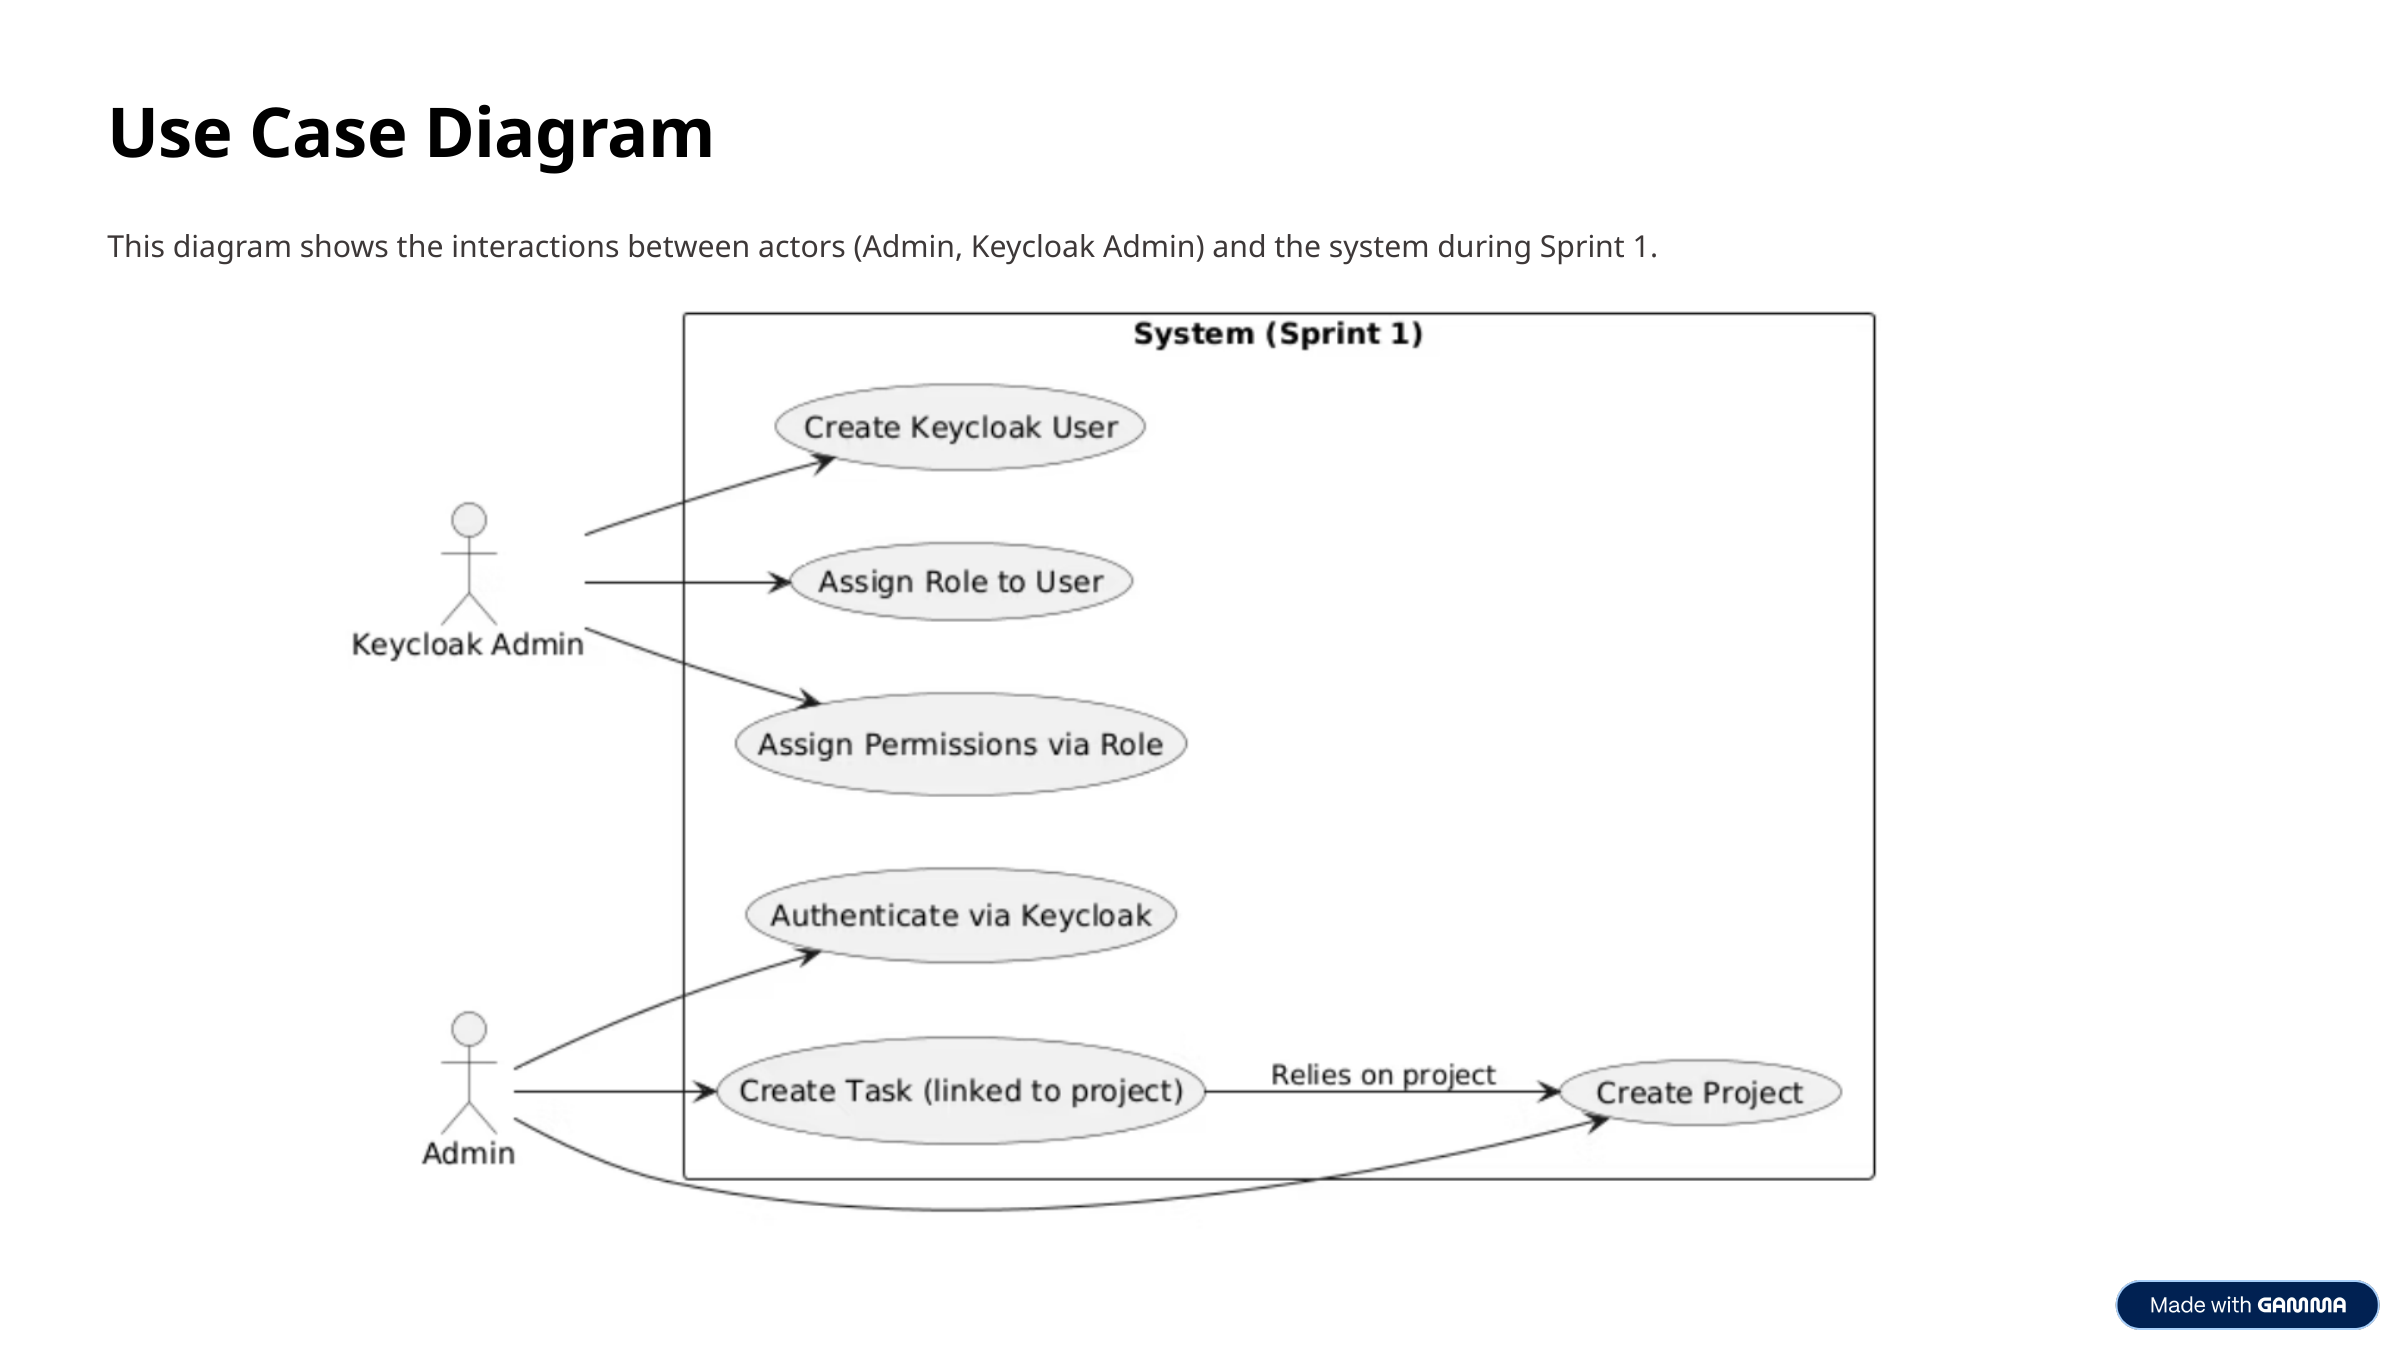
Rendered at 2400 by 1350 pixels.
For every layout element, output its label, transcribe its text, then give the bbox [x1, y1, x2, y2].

text_box This diagram shows the interactions between actors (Admin, Keycloak Admin) and the system during Sprint 1. [107, 217, 2293, 264]
text_box Use Case Diagram [107, 84, 806, 172]
picture [339, 298, 1885, 1266]
picture [2106, 1271, 2389, 1339]
